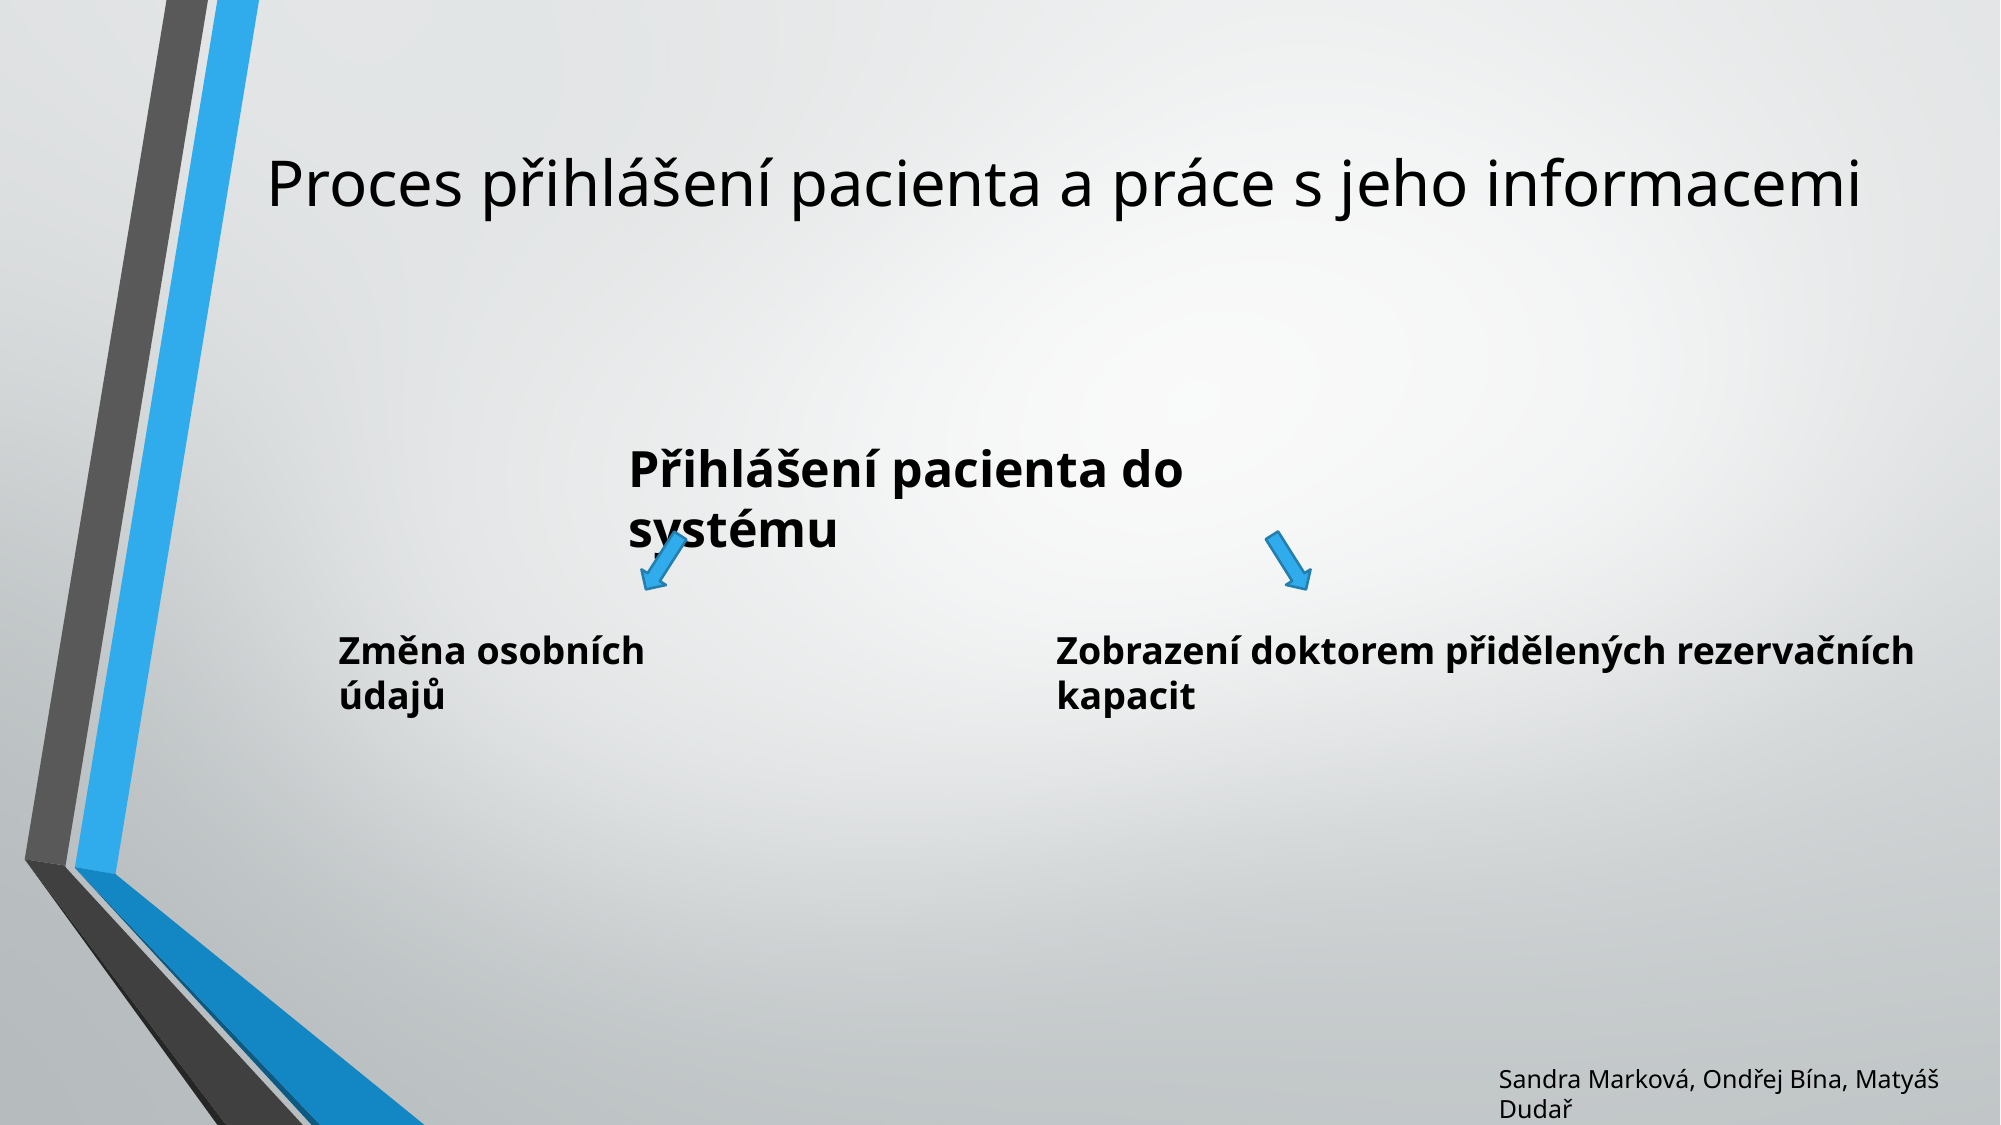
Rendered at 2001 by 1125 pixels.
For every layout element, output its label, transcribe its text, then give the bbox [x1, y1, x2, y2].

title Proces přihlášení pacienta a práce s jeho informacemi [243, 112, 1887, 251]
text_box Změna osobních údajů [323, 619, 763, 725]
text_box Sandra Marková, Ondřej Bína, Matyáš Dudař [1484, 1056, 2000, 1125]
text_box [640, 530, 688, 591]
text_box [1264, 530, 1312, 591]
text_box Zobrazení doktorem přidělených rezervačních kapacit [1041, 619, 1967, 725]
text_box Přihlášení pacienta do systému [613, 429, 1344, 565]
